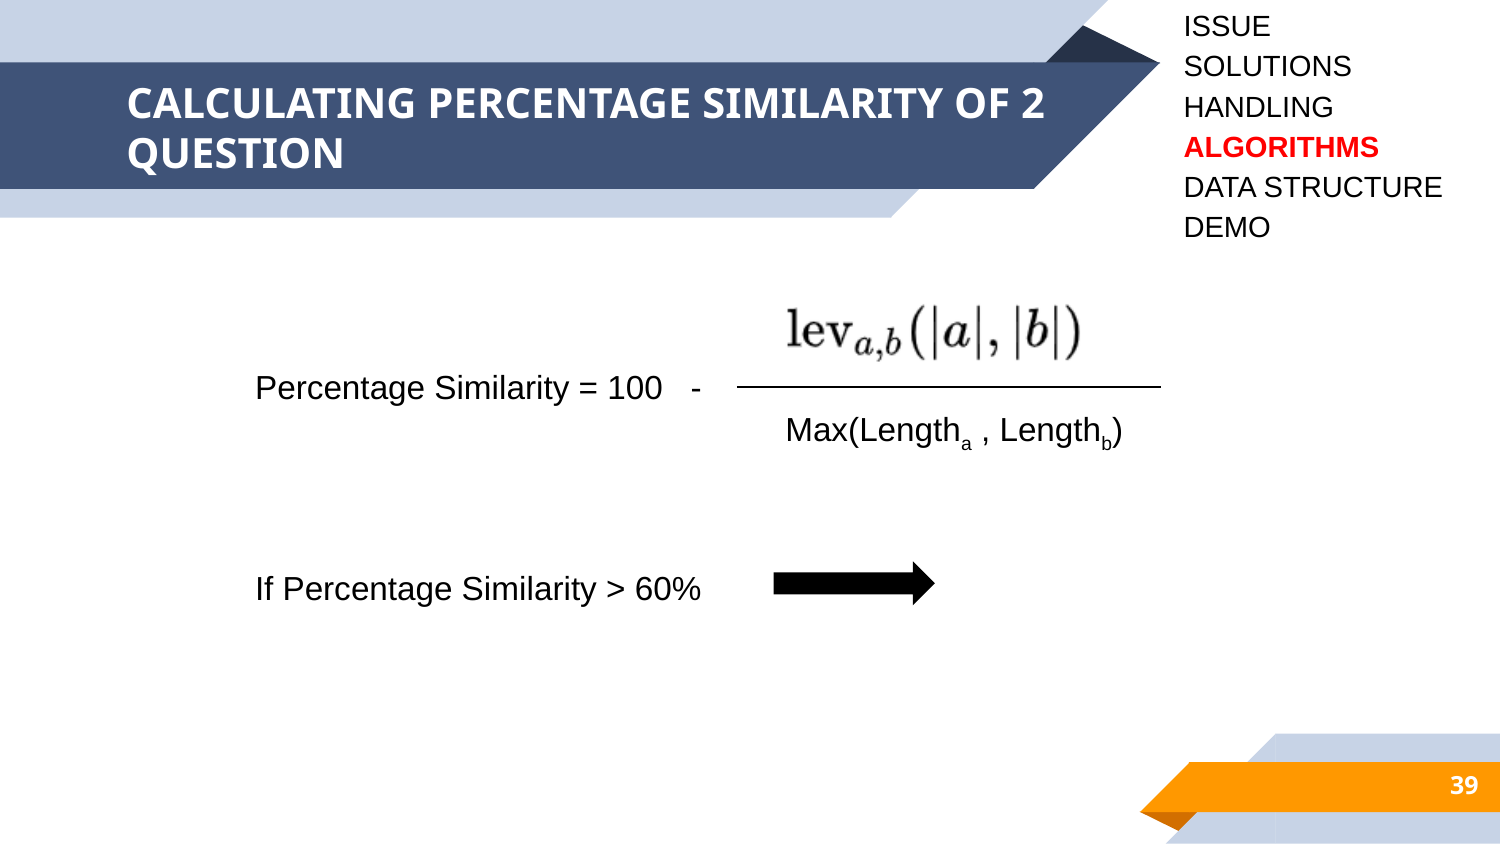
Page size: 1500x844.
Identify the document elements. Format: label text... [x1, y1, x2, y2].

title CALCULATING PERCENTAGE SIMILARITY OF 2 QUESTION [111, 64, 1126, 190]
text_box Percentage Similarity = 100 - [240, 358, 723, 414]
slide_number 39 [1249, 760, 1494, 813]
text_box Max(Lengtha , Lengthb) [770, 400, 1146, 457]
text_box ISSUE SOLUTIONS HANDLING ALGORITHMS DATA STRUCTURE DEMO [1168, 0, 1468, 249]
text_box If Percentage Similarity > 60% [240, 559, 751, 616]
text_box [773, 561, 935, 606]
picture [780, 287, 1088, 373]
